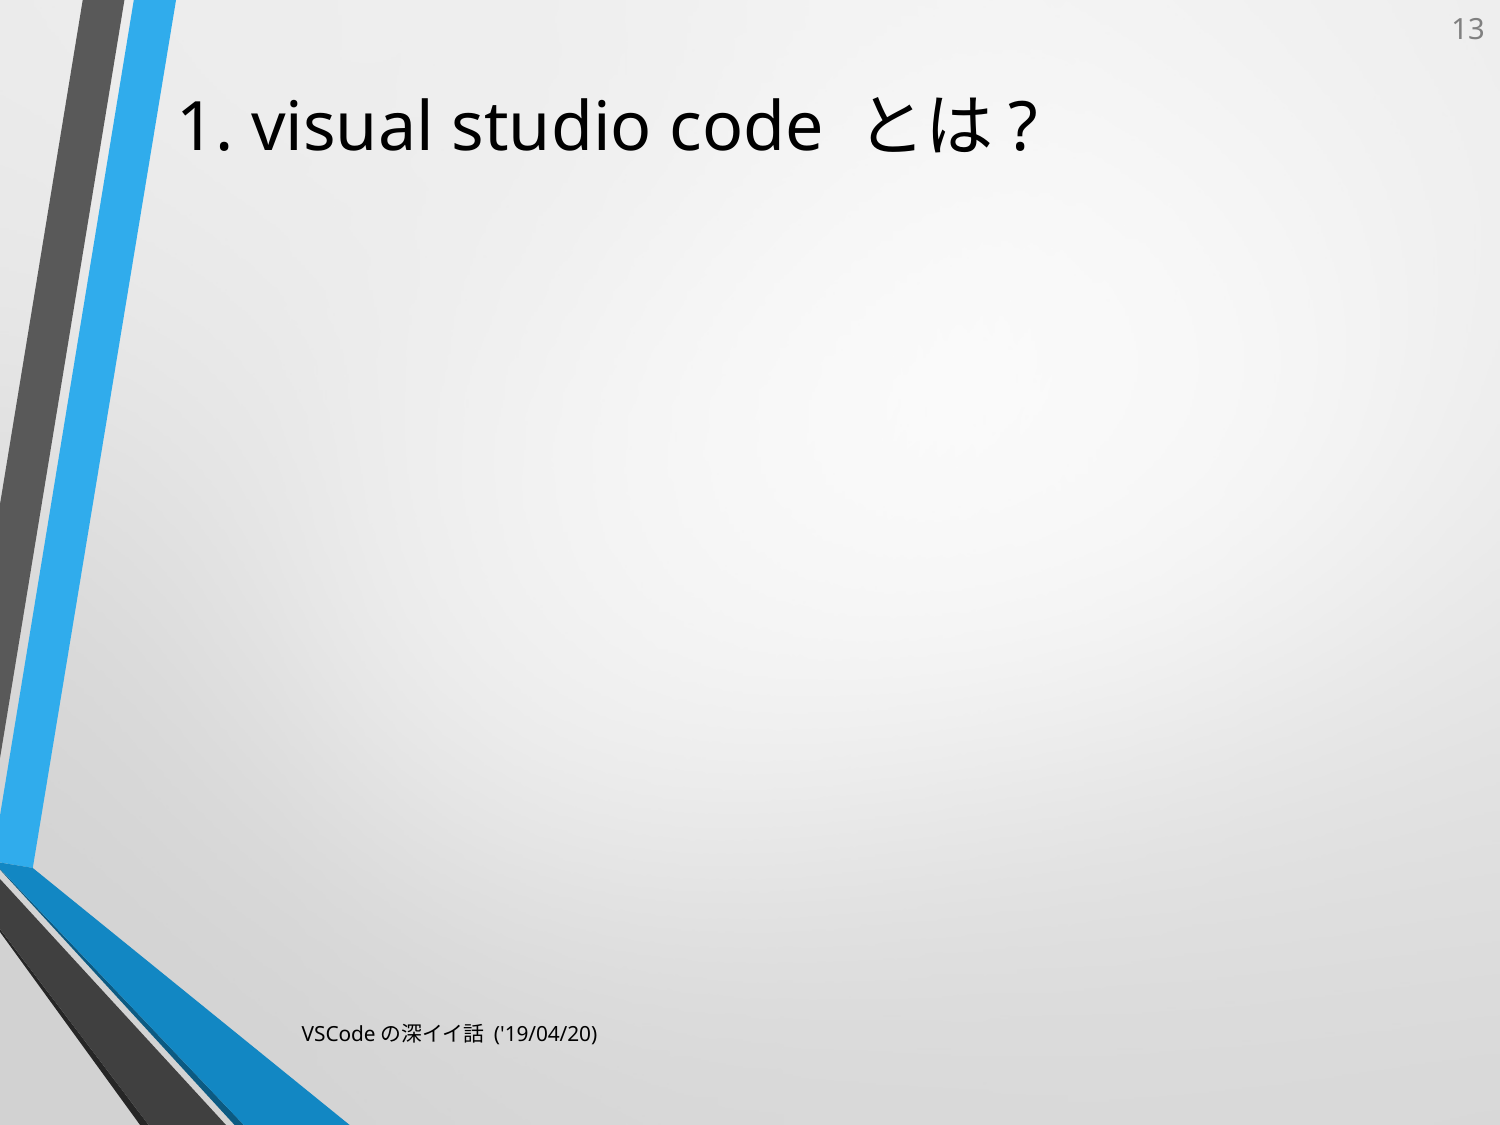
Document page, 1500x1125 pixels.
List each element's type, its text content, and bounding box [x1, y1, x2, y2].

title 1. visual studio code とは? [161, 75, 1425, 173]
footer VSCodeの深イイ話 ('19/04/20) [286, 1003, 1198, 1064]
